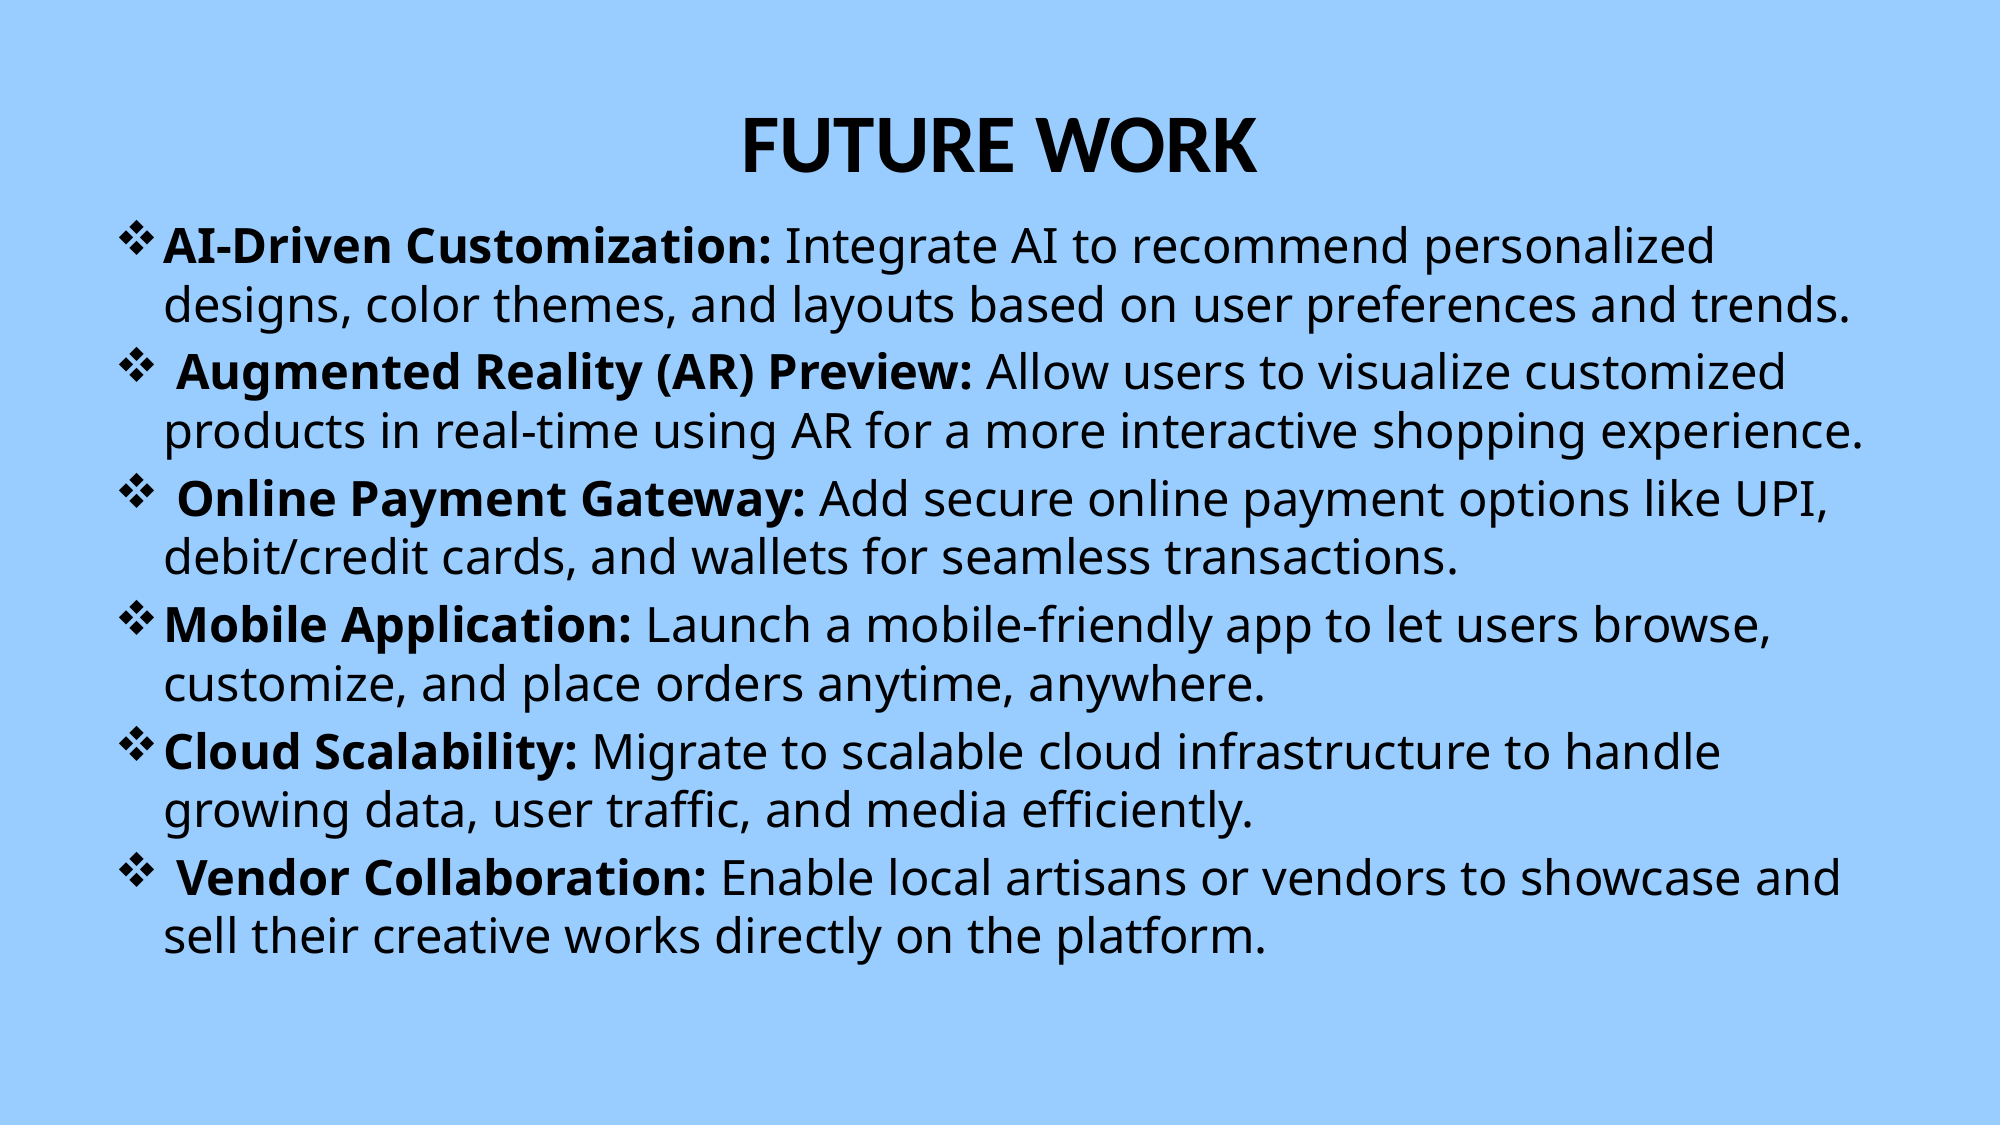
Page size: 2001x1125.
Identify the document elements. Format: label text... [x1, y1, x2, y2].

list AI-Driven Customization: Integrate AI to recommend personalized designs, color themes, and layouts based on user preferences and trends. Augmented Reality (AR) Preview: Allow users to visualize customized products in real-time using AR for a more interactive shopping experience. Online Payment Gateway: Add secure online payment options like UPI, debit/credit cards, and wallets for seamless transactions. Mobile Application: Launch a mobile-friendly app to let users browse, customize, and place orders anytime, anywhere. Cloud Scalability: Migrate to scalable cloud infrastructure to handle growing data, user traffic, and media efficiently. Vendor Collaboration: Enable local artisans or vendors to showcase and sell their creative works directly on the platform. [99, 207, 1900, 1080]
title FUTURE WORK [99, 45, 1900, 207]
